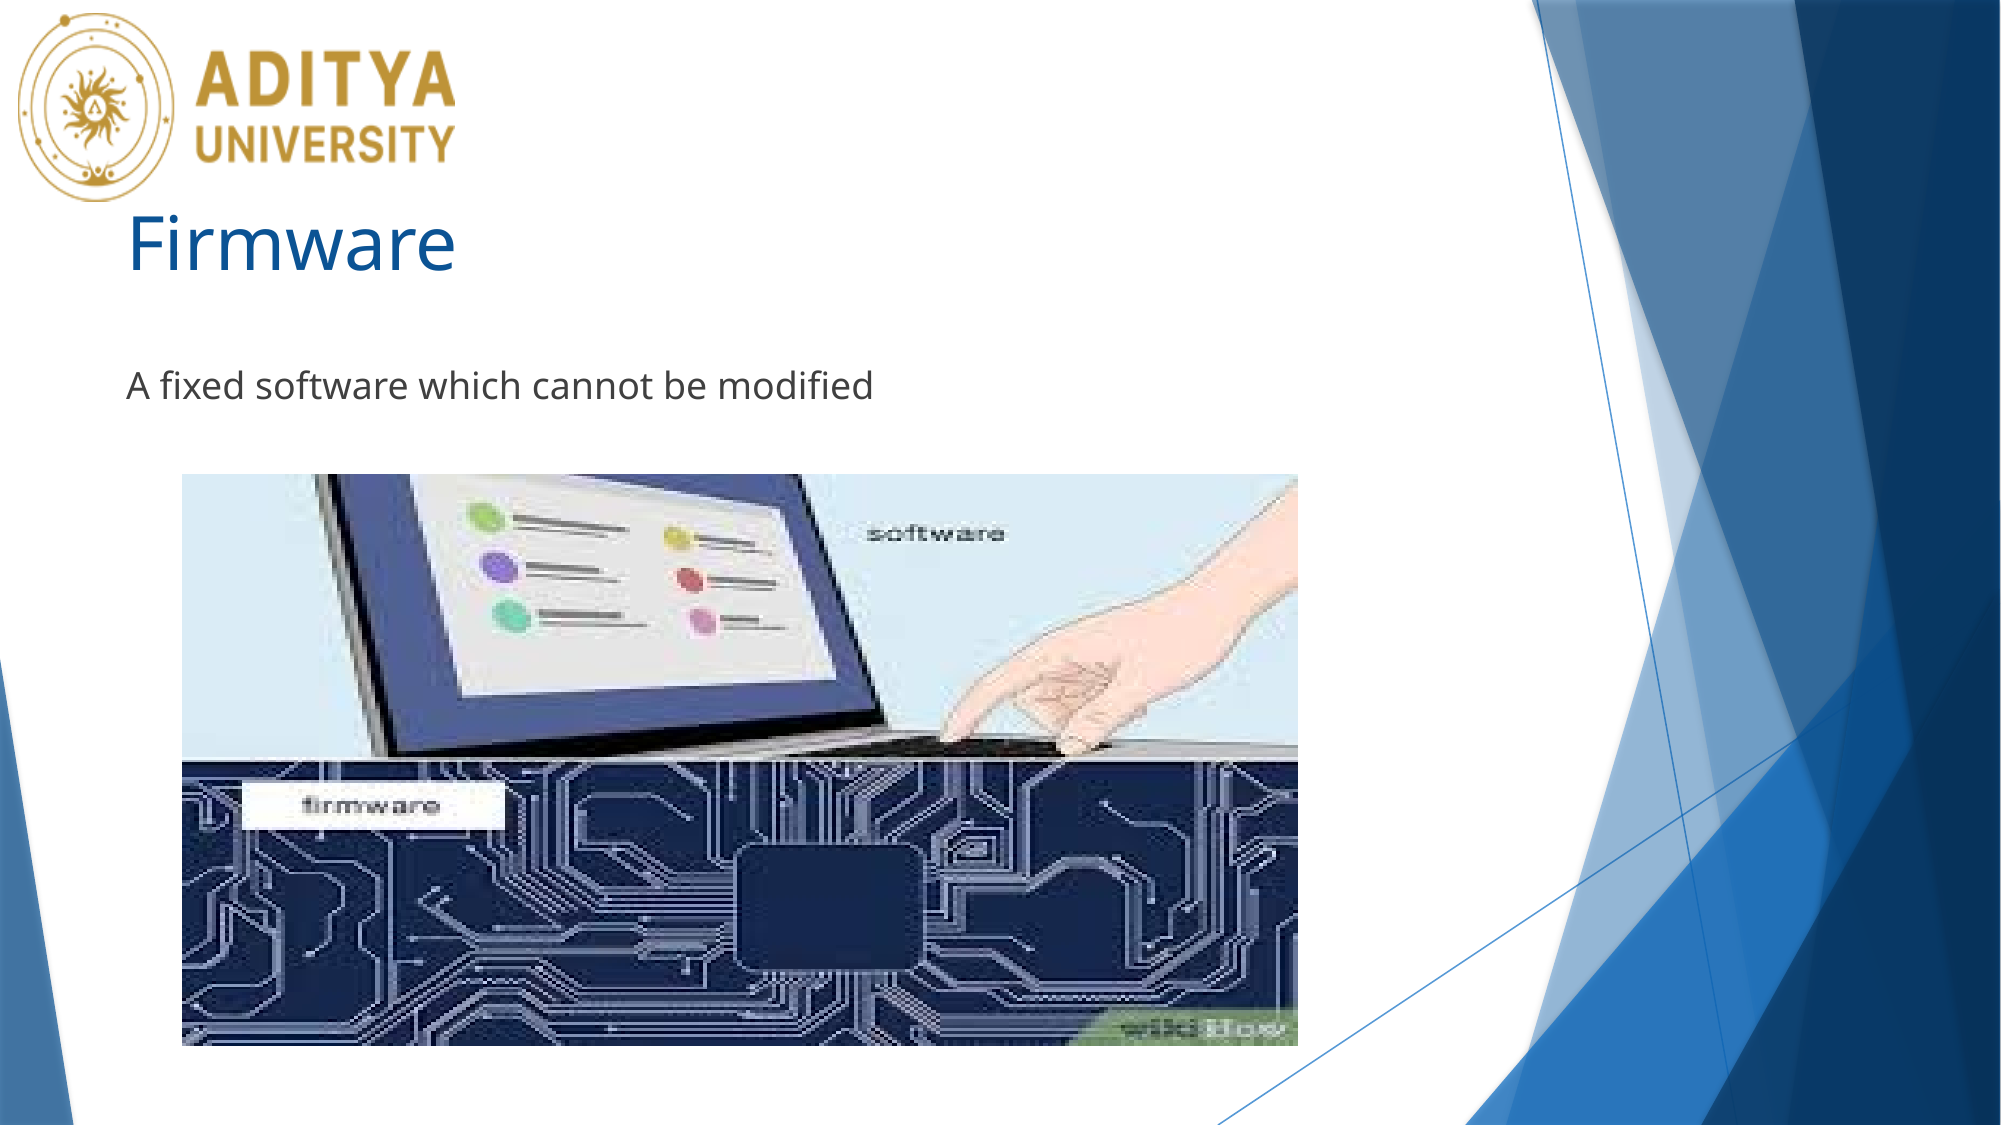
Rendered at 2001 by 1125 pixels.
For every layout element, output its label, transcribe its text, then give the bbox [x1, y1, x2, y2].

picture [17, 13, 455, 203]
picture [182, 473, 1298, 1047]
title Firmware [111, 187, 1522, 312]
list A fixed software which cannot be modified [111, 354, 1522, 992]
